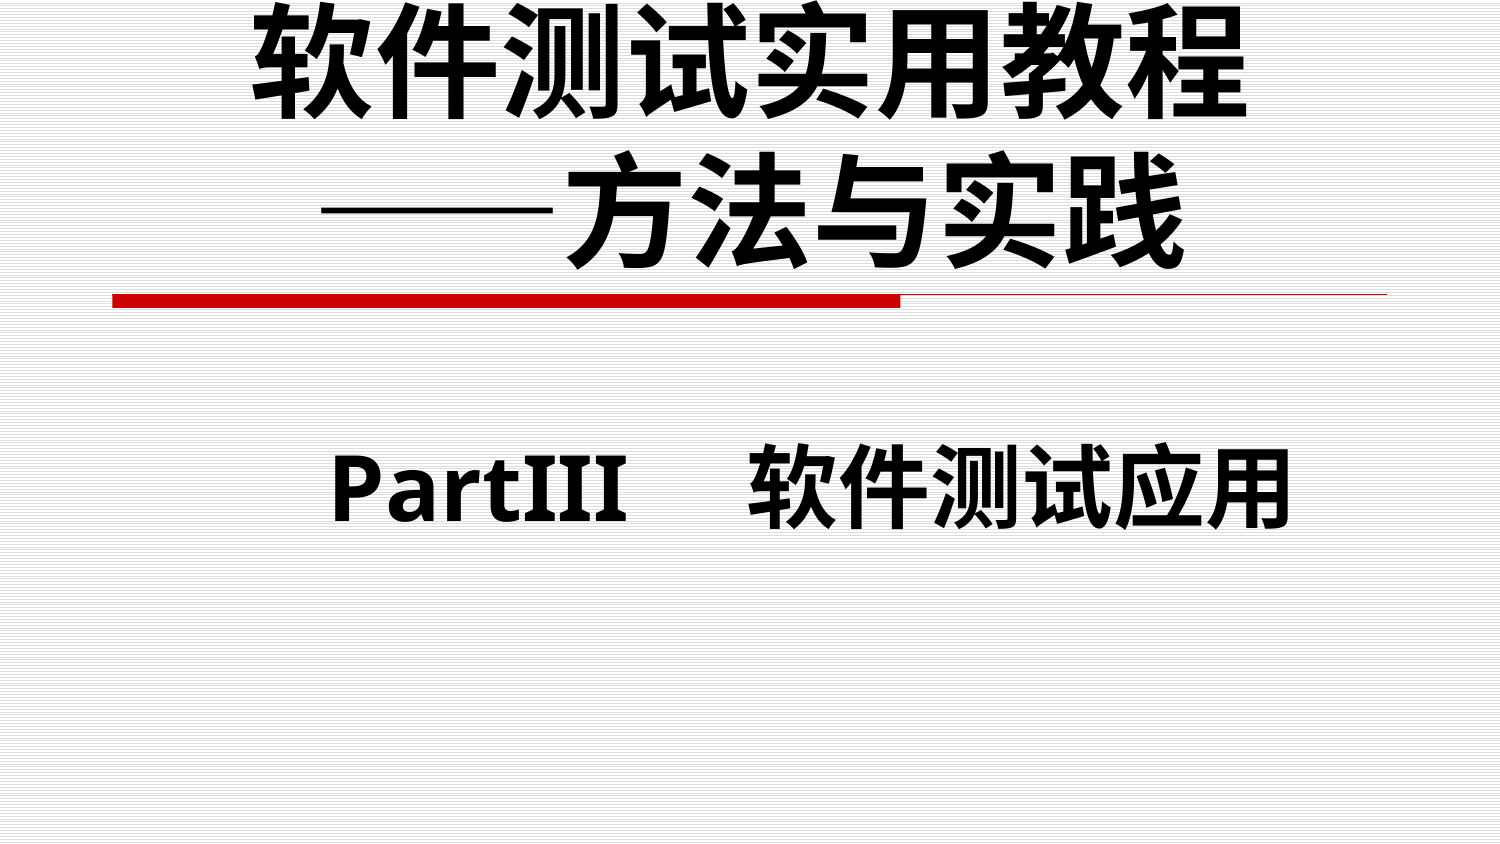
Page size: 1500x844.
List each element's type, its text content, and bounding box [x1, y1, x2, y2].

title 软件测试实用教程 ——方法与实践 [112, 121, 1388, 291]
subtitle PartIII 软件测试应用 [237, 421, 1388, 619]
